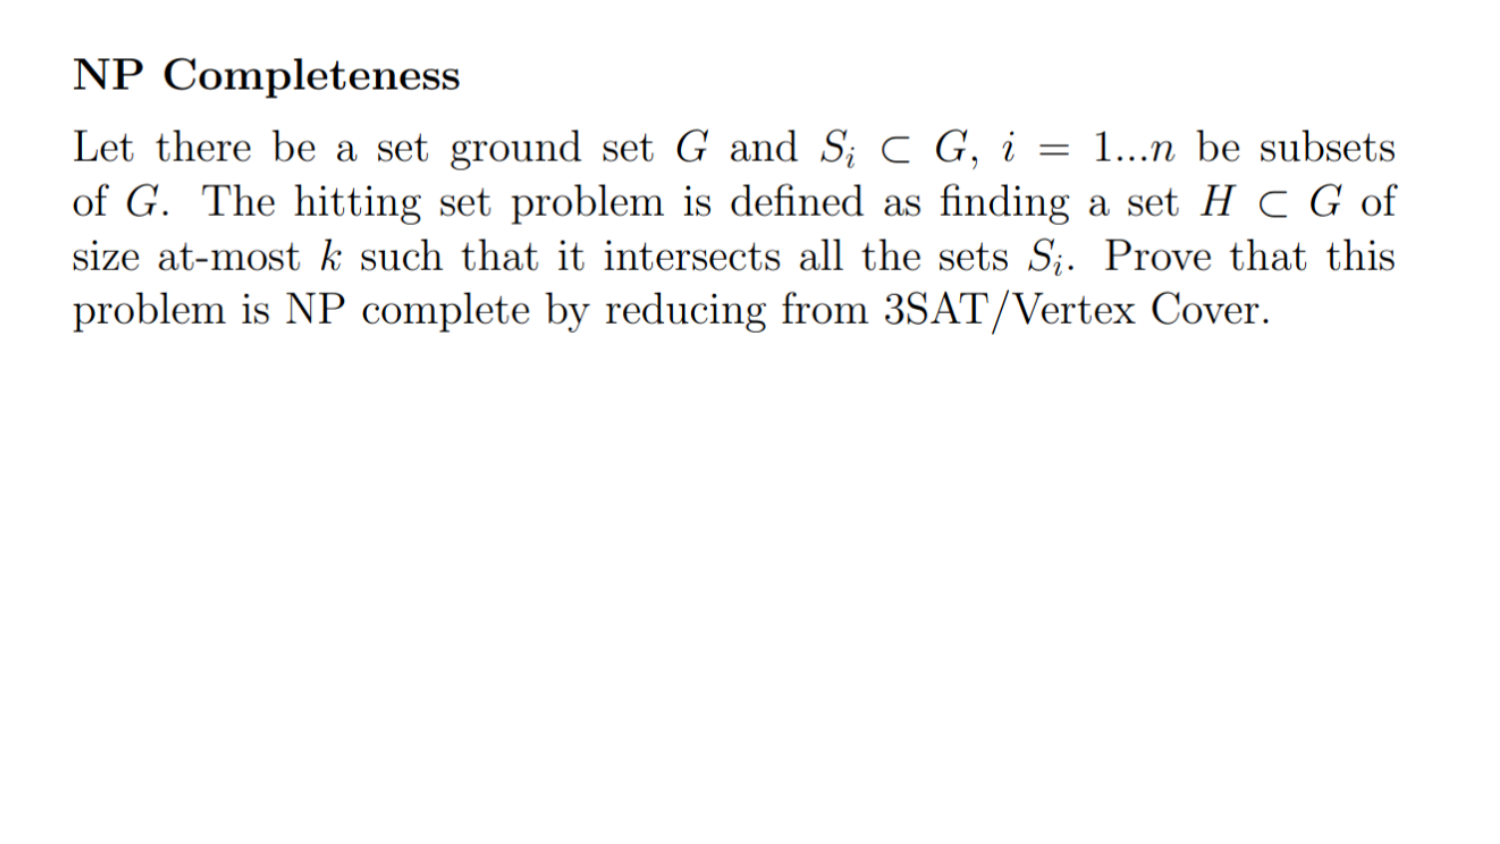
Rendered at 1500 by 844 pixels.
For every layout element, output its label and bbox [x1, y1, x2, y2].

picture [59, 22, 1440, 345]
